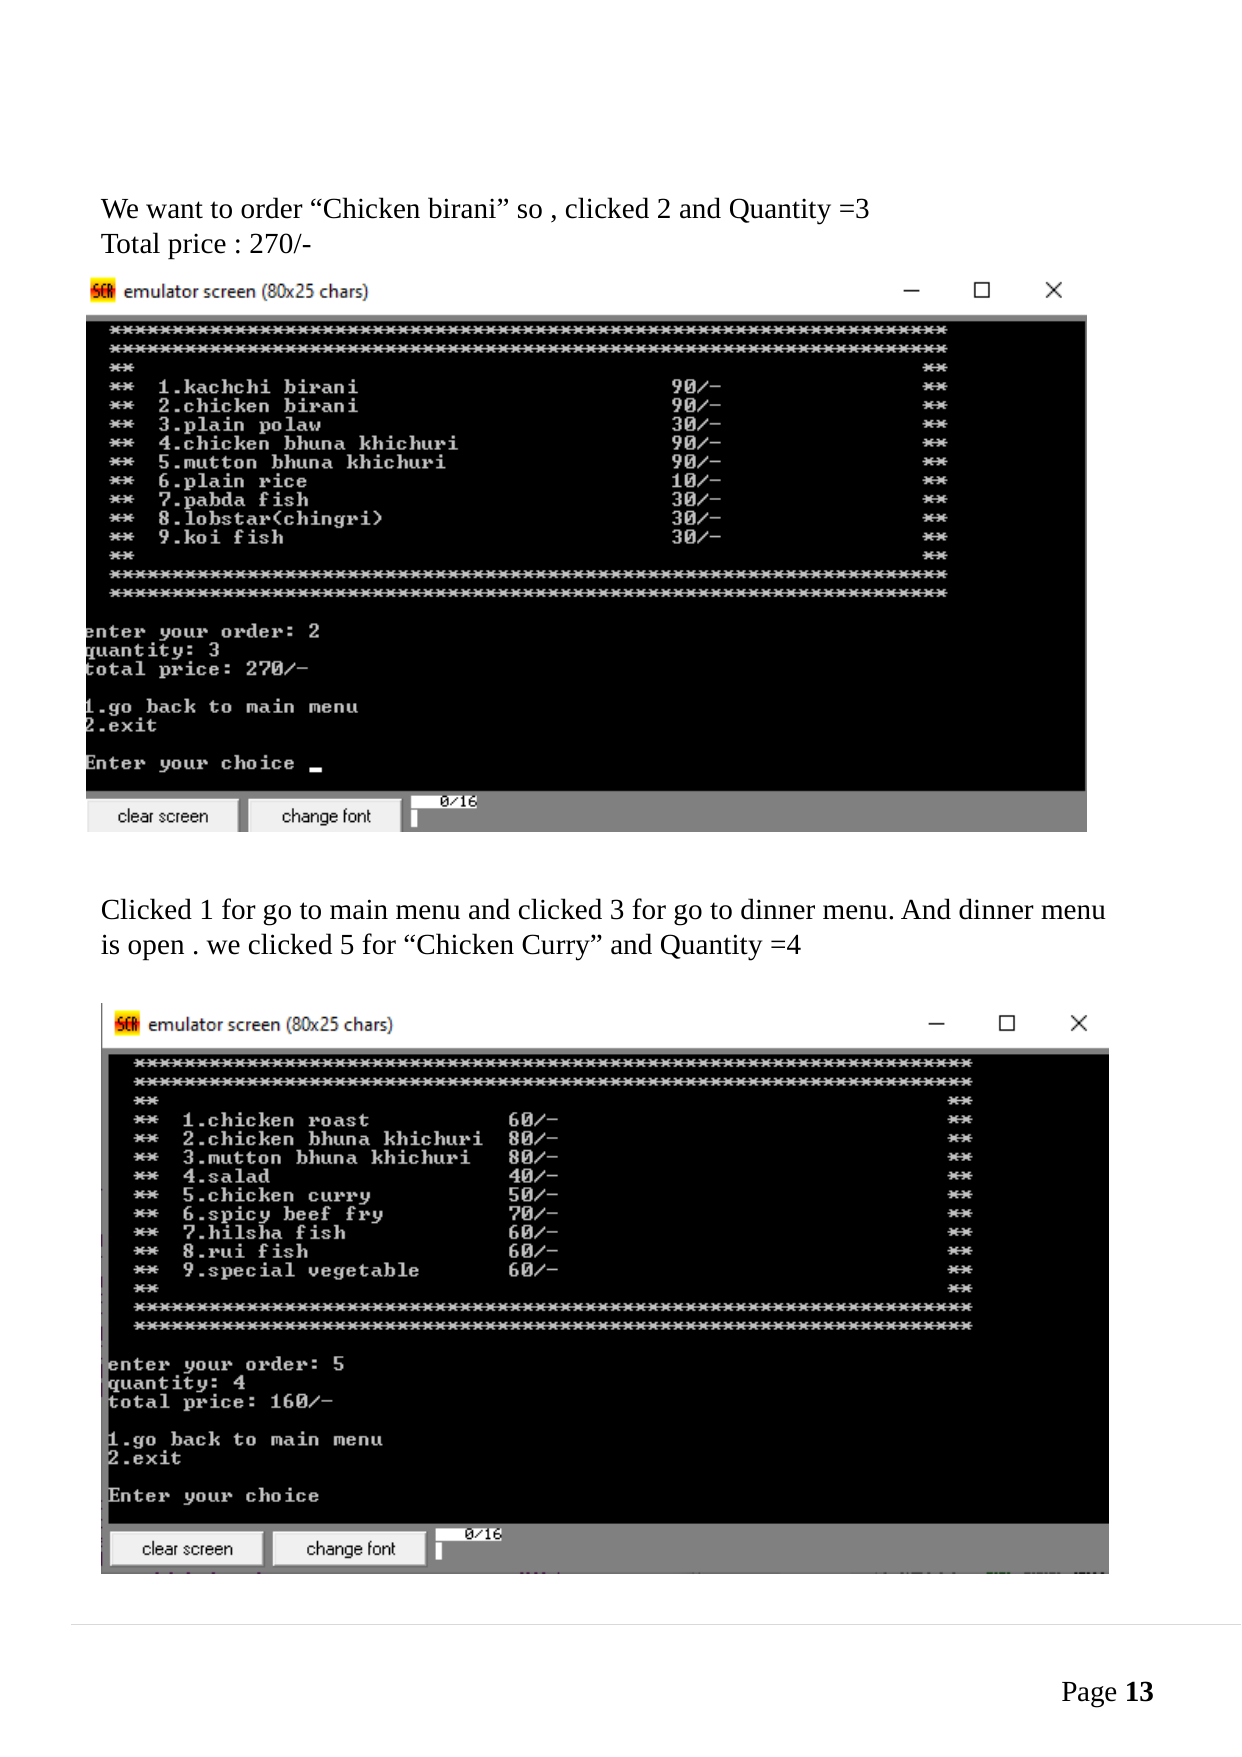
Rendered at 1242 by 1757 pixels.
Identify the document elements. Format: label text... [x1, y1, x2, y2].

text_box Clicked 1 for go to main menu and clicked 3 for go to dinner menu. And dinner menu is open . we clicked 5 for “Chicken Curry” and Quantity =4 [86, 882, 1124, 1003]
text_box We want to order “Chicken birani” so , clicked 2 and Quantity =3 Total price : 270/- [86, 182, 1087, 267]
text_box Page 13 [1059, 1673, 1157, 1708]
picture [101, 1003, 1109, 1575]
picture [85, 273, 1087, 833]
